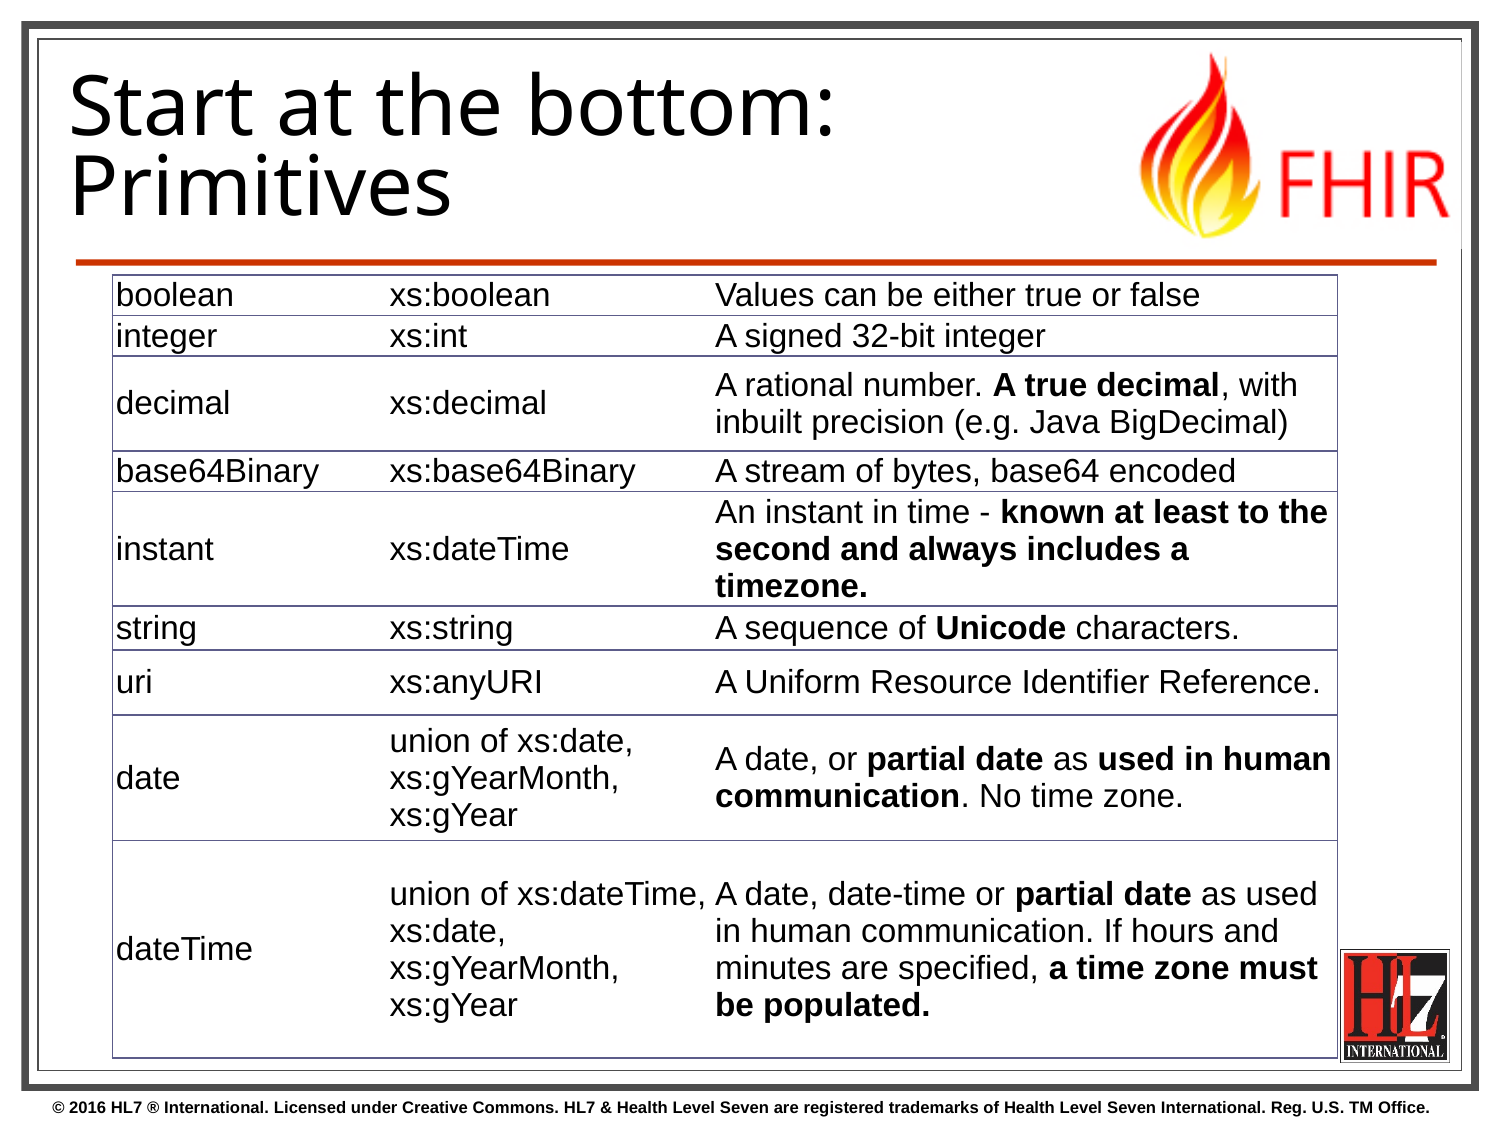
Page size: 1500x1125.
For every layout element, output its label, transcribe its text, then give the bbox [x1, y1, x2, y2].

table_cell union of xs:date, xs:gYearMonth, xs:gYear [386, 716, 712, 840]
table_cell date [113, 716, 386, 840]
table_cell xs:int [386, 316, 712, 355]
table_cell A date, date-time or partial date as used in human communication. If hours and minutes are specified, a time zone must be populated. [712, 841, 1337, 1057]
table_cell A date, or partial date as used in human communication. No time zone. [712, 716, 1337, 840]
table_header boolean [113, 276, 386, 315]
table_cell A rational number. A true decimal, with inbuilt precision (e.g. Java BigDecimal) [712, 357, 1337, 450]
table_cell xs:string [386, 607, 712, 649]
table_cell union of xs:dateTime, xs:date, xs:gYearMonth, xs:gYear [386, 841, 712, 1057]
picture [1340, 949, 1450, 1063]
table_cell dateTime [113, 841, 386, 1057]
table_cell A signed 32-bit integer [712, 316, 1337, 355]
table_cell base64Binary [113, 452, 386, 491]
table_cell A sequence of Unicode characters. [712, 607, 1337, 649]
picture [1128, 42, 1462, 249]
table_header xs:boolean [386, 276, 712, 315]
table_cell xs:dateTime [386, 492, 712, 605]
title Start at the bottom: Primitives [53, 54, 1128, 249]
table_cell A Uniform Resource Identifier Reference. [712, 651, 1337, 714]
table_cell xs:anyURI [386, 651, 712, 714]
table_cell An instant in time - known at least to the second and always includes a timezone. [712, 492, 1337, 605]
table_cell A stream of bytes, base64 encoded [712, 452, 1337, 491]
table_cell xs:base64Binary [386, 452, 712, 491]
table_cell xs:decimal [386, 357, 712, 450]
table_cell instant [113, 492, 386, 605]
table_cell integer [113, 316, 386, 355]
table_cell uri [113, 651, 386, 714]
table_cell decimal [113, 357, 386, 450]
table_header Values can be either true or false [712, 276, 1337, 315]
table_cell string [113, 607, 386, 649]
